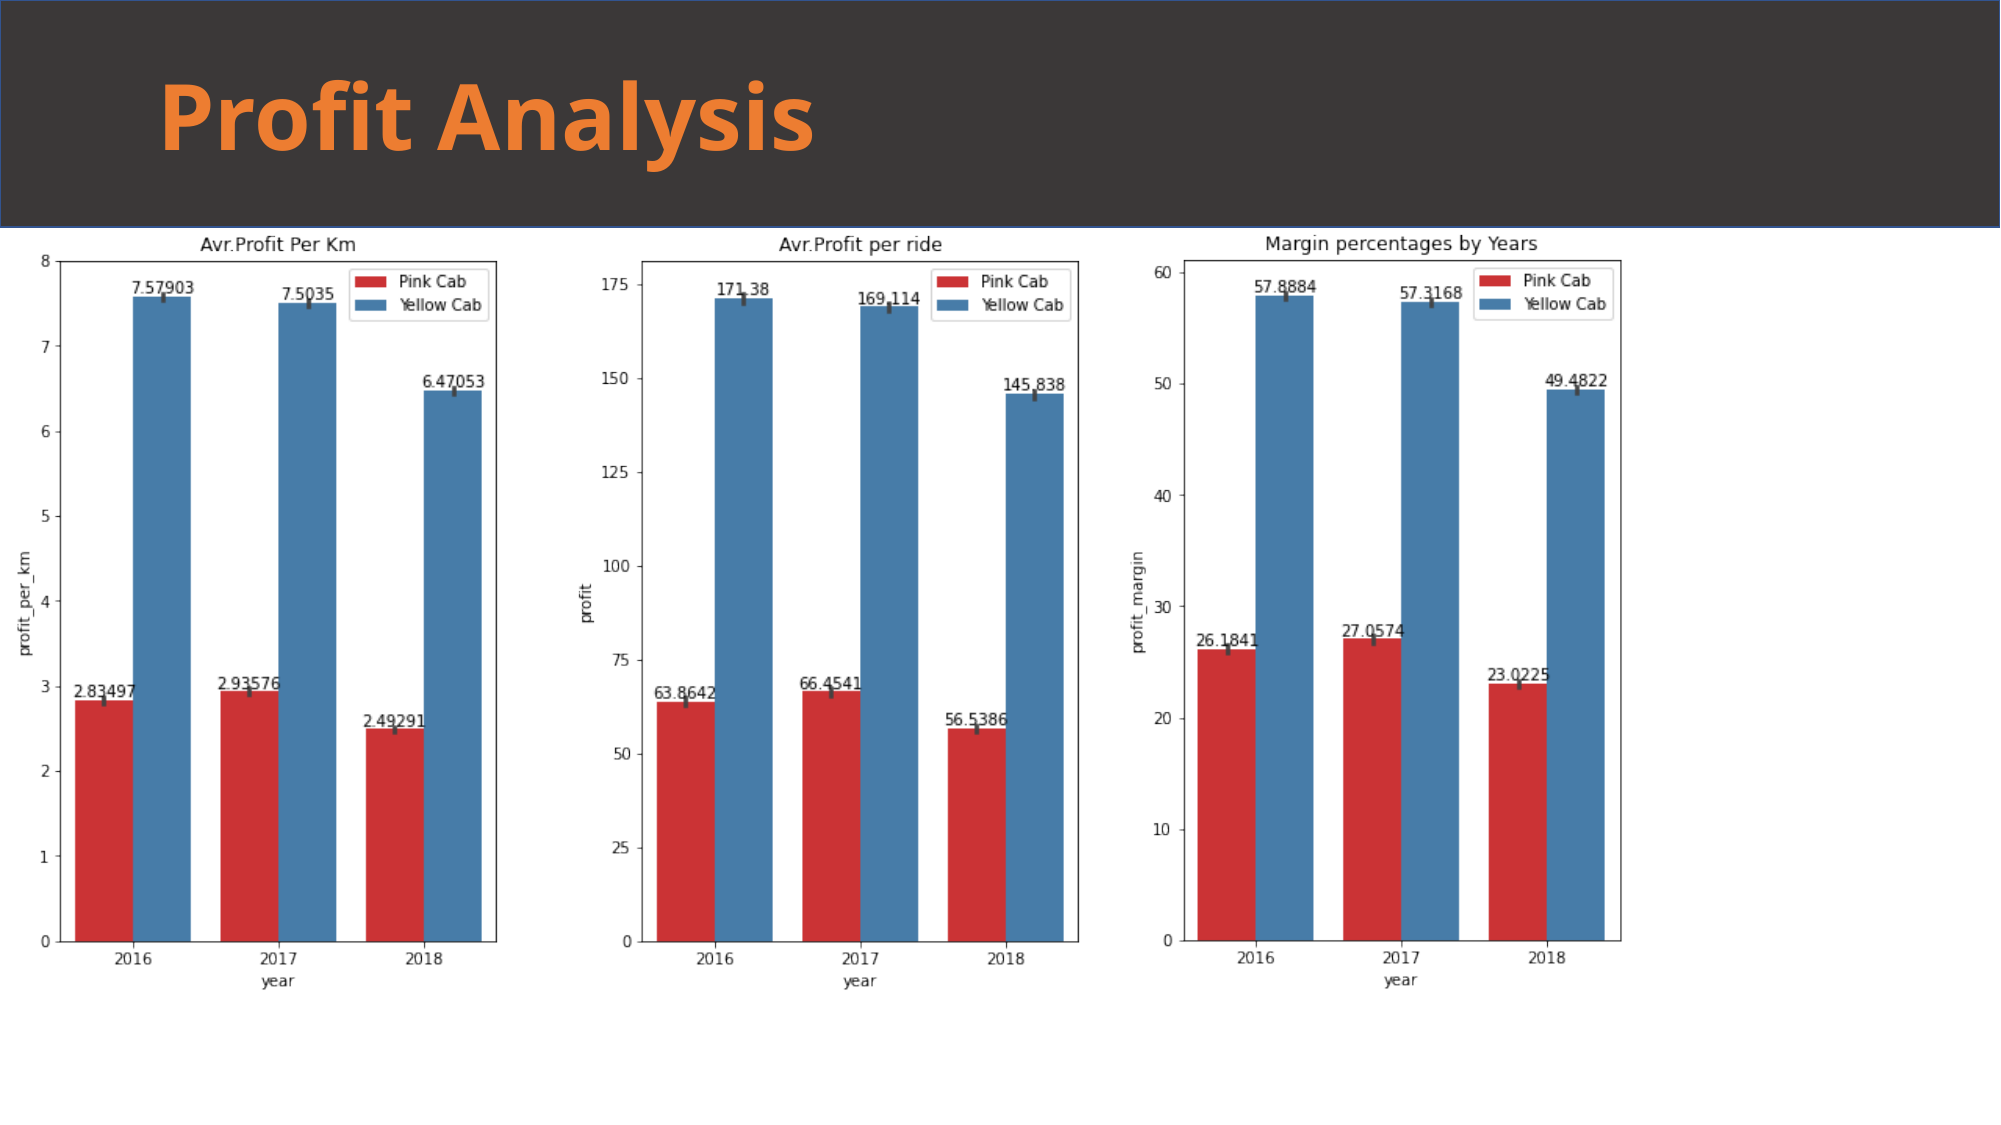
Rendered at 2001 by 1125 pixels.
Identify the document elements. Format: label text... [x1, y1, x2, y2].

text_box Profit Analysis [0, 0, 2000, 228]
picture [568, 225, 1089, 1001]
picture [5, 225, 507, 1001]
picture [1118, 224, 1630, 1000]
